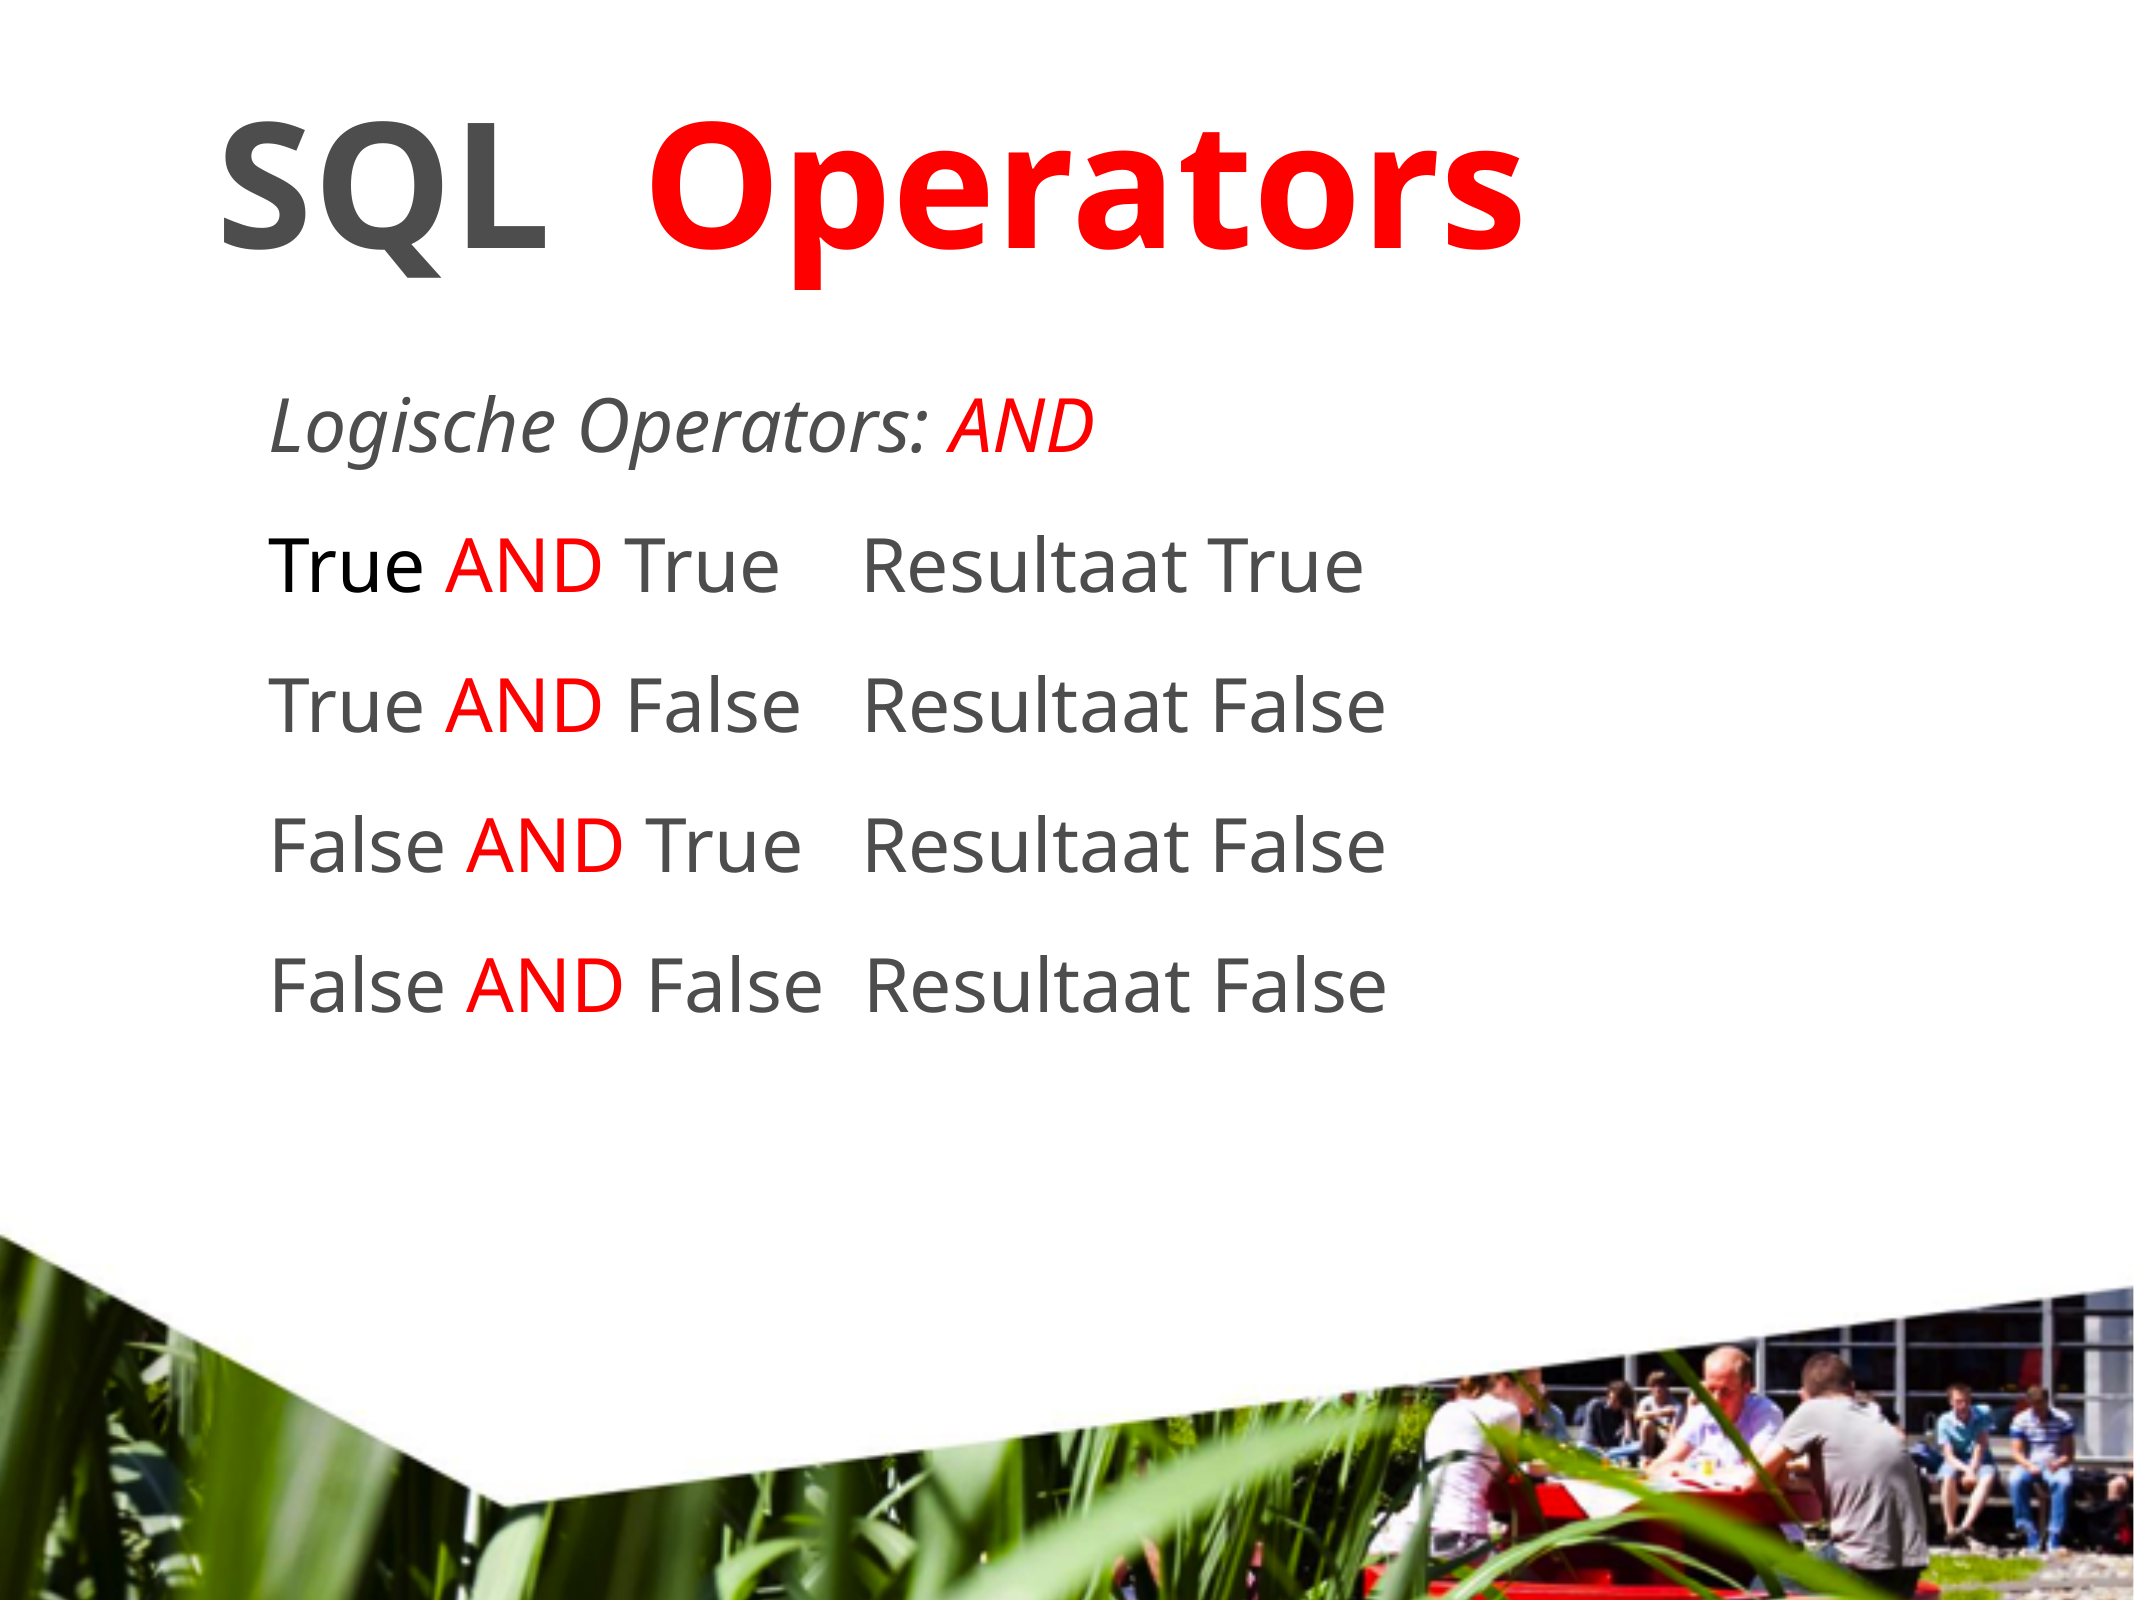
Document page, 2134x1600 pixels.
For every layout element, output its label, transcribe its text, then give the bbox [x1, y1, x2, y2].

title SQL Operators [208, 41, 1925, 315]
picture [0, 1, 2134, 1600]
list Logische Operators: AND True AND True Resultaat True True AND False Resultaat False False AND True Resultaat False False AND False Resultaat False [208, 368, 1925, 1392]
